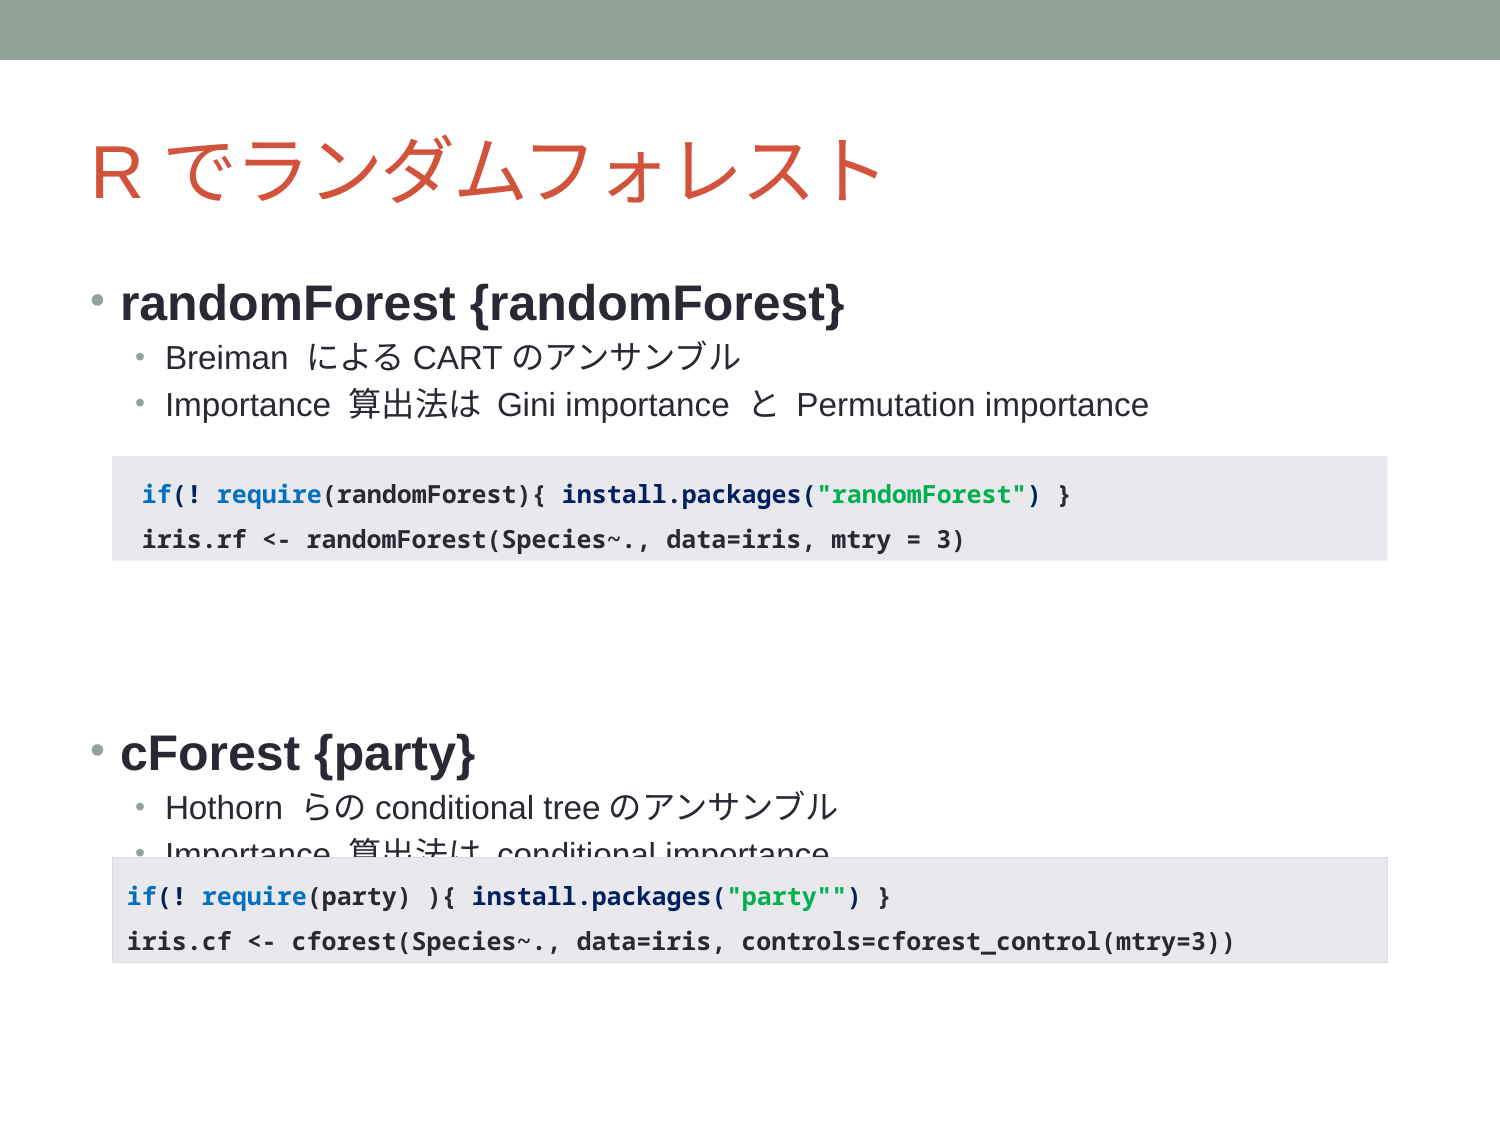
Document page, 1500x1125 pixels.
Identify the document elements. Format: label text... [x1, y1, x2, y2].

list randomForest {randomForest} Breiman によるCARTのアンサンブル Importance 算出法は Gini importance と Permutation importance cForest {party} Hothorn らのconditional treeのアンサンブル Importance 算出法は conditional importance [75, 262, 1425, 988]
text_box if(! require(party) ){ install.packages("party"") } iris.cf <- cforest(Species~., data=iris, controls=cforest_control(mtry=3)) [112, 857, 1388, 963]
text_box if(! require(randomForest){ install.packages("randomForest") } iris.rf <- randomForest(Species~., data=iris, mtry = 3) [112, 456, 1388, 561]
title Rでランダムフォレスト [75, 87, 1425, 250]
